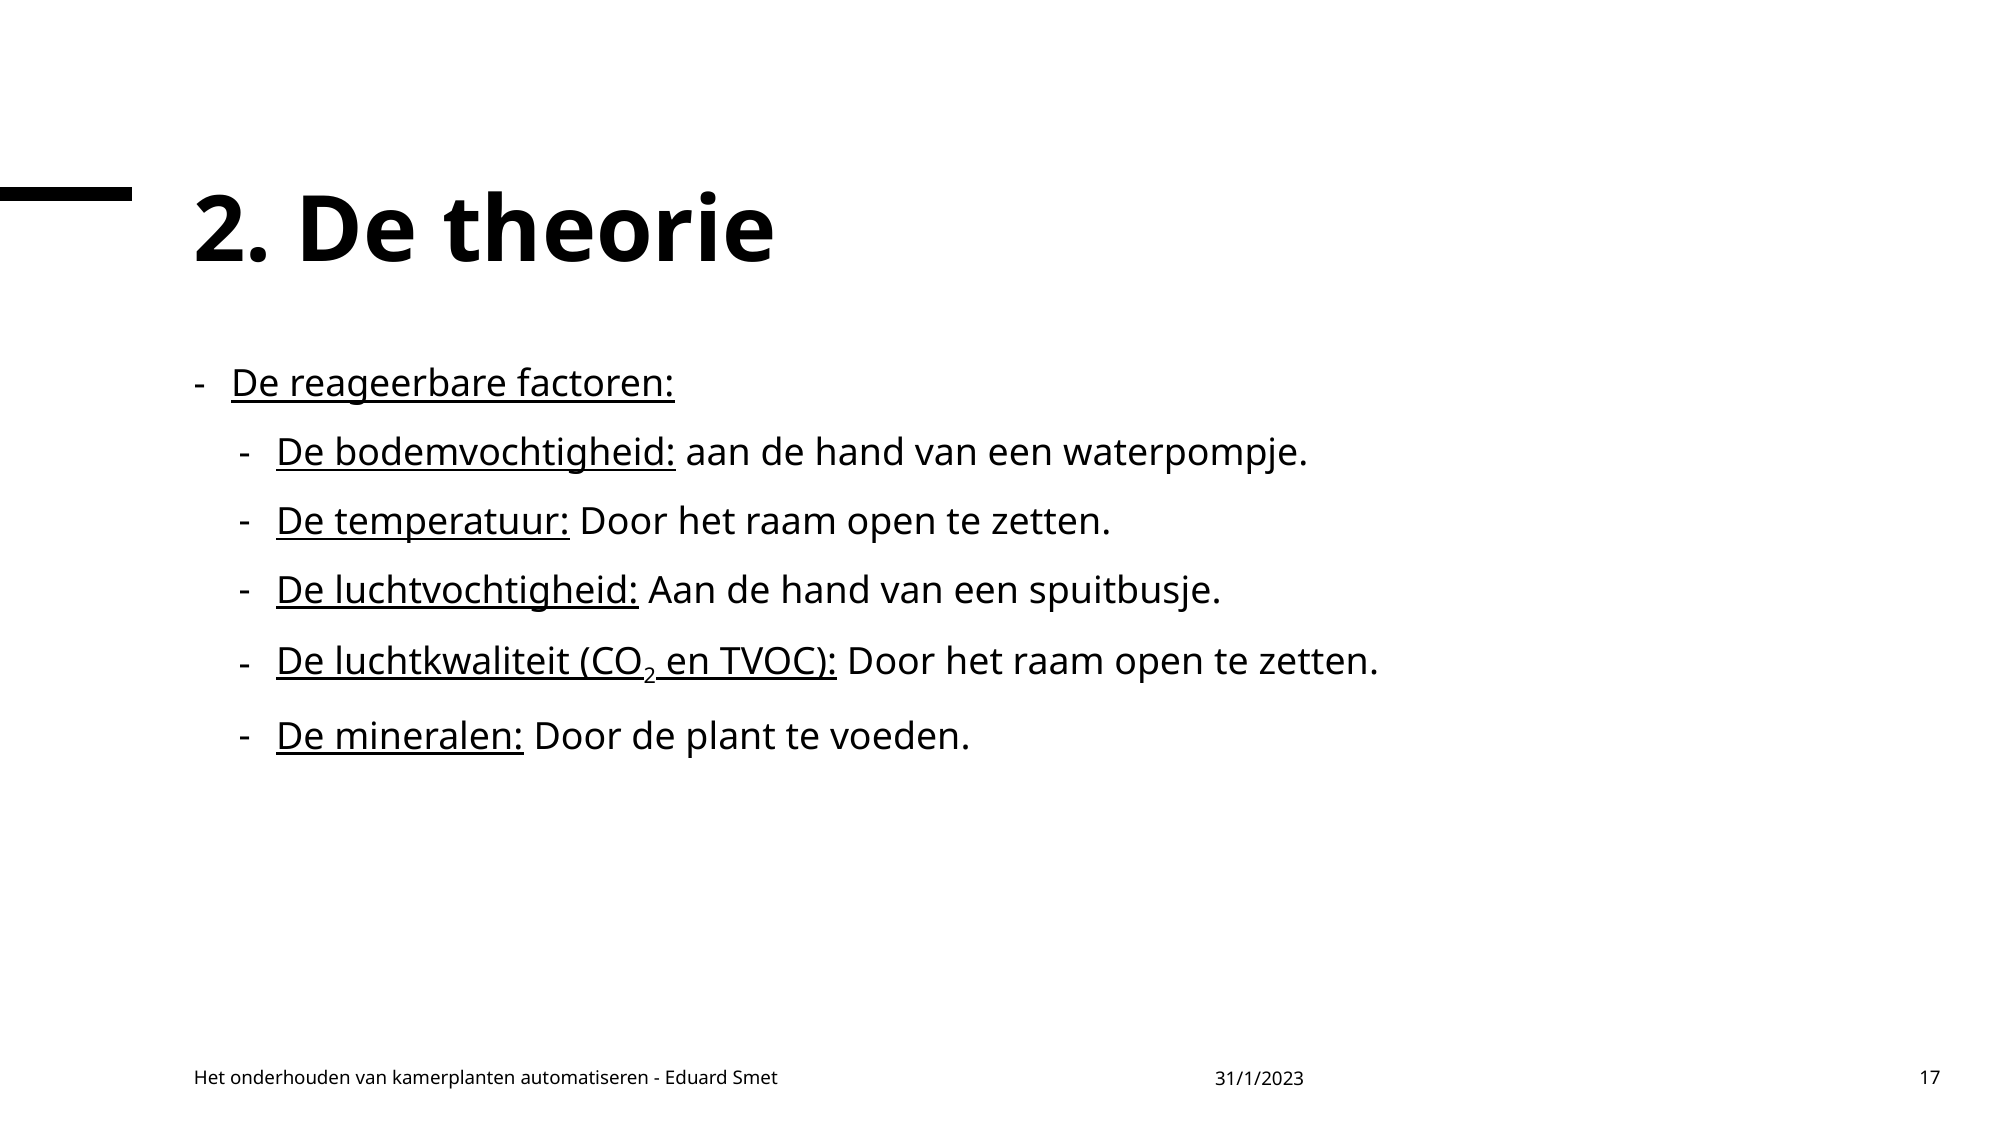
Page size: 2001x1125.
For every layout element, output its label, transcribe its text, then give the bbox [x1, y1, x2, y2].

footer Het onderhouden van kamerplanten automatiseren - Eduard Smet [178, 1048, 907, 1108]
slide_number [1200, 1048, 1807, 1108]
slide_number 17 [1807, 1048, 1956, 1108]
list De reageerbare factoren: De bodemvochtigheid: aan de hand van een waterpompje. De temperatuur: Door het raam open te zetten. De luchtvochtigheid: Aan de hand van een spuitbusje. De luchtkwaliteit (CO2 en TVOC): Door het raam open te zetten. De mineralen: Door de plant te voeden. [178, 338, 1807, 969]
title 2. De theorie [178, 178, 1807, 338]
